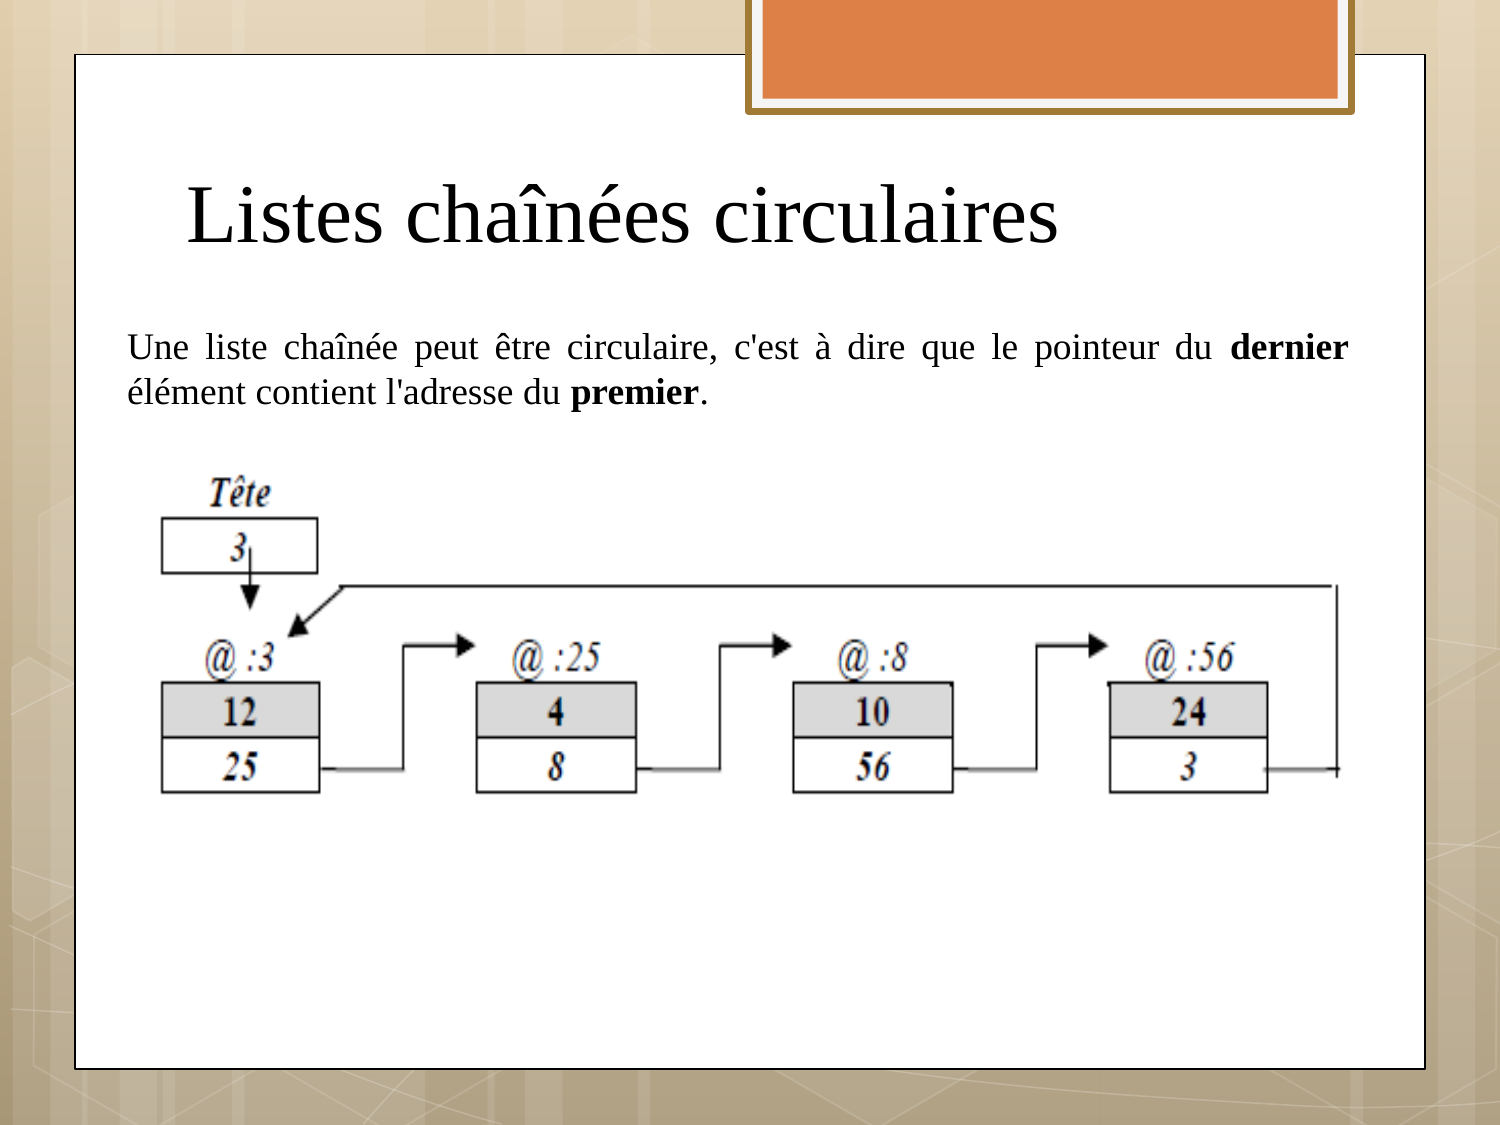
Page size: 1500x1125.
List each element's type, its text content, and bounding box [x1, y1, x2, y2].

title Listes chaînées circulaires [171, 126, 1324, 268]
picture [135, 450, 1365, 823]
text_box Une liste chaînée peut être circulaire, c'est à dire que le pointeur du dernier élément contient l'adresse du premier. [112, 314, 1365, 421]
